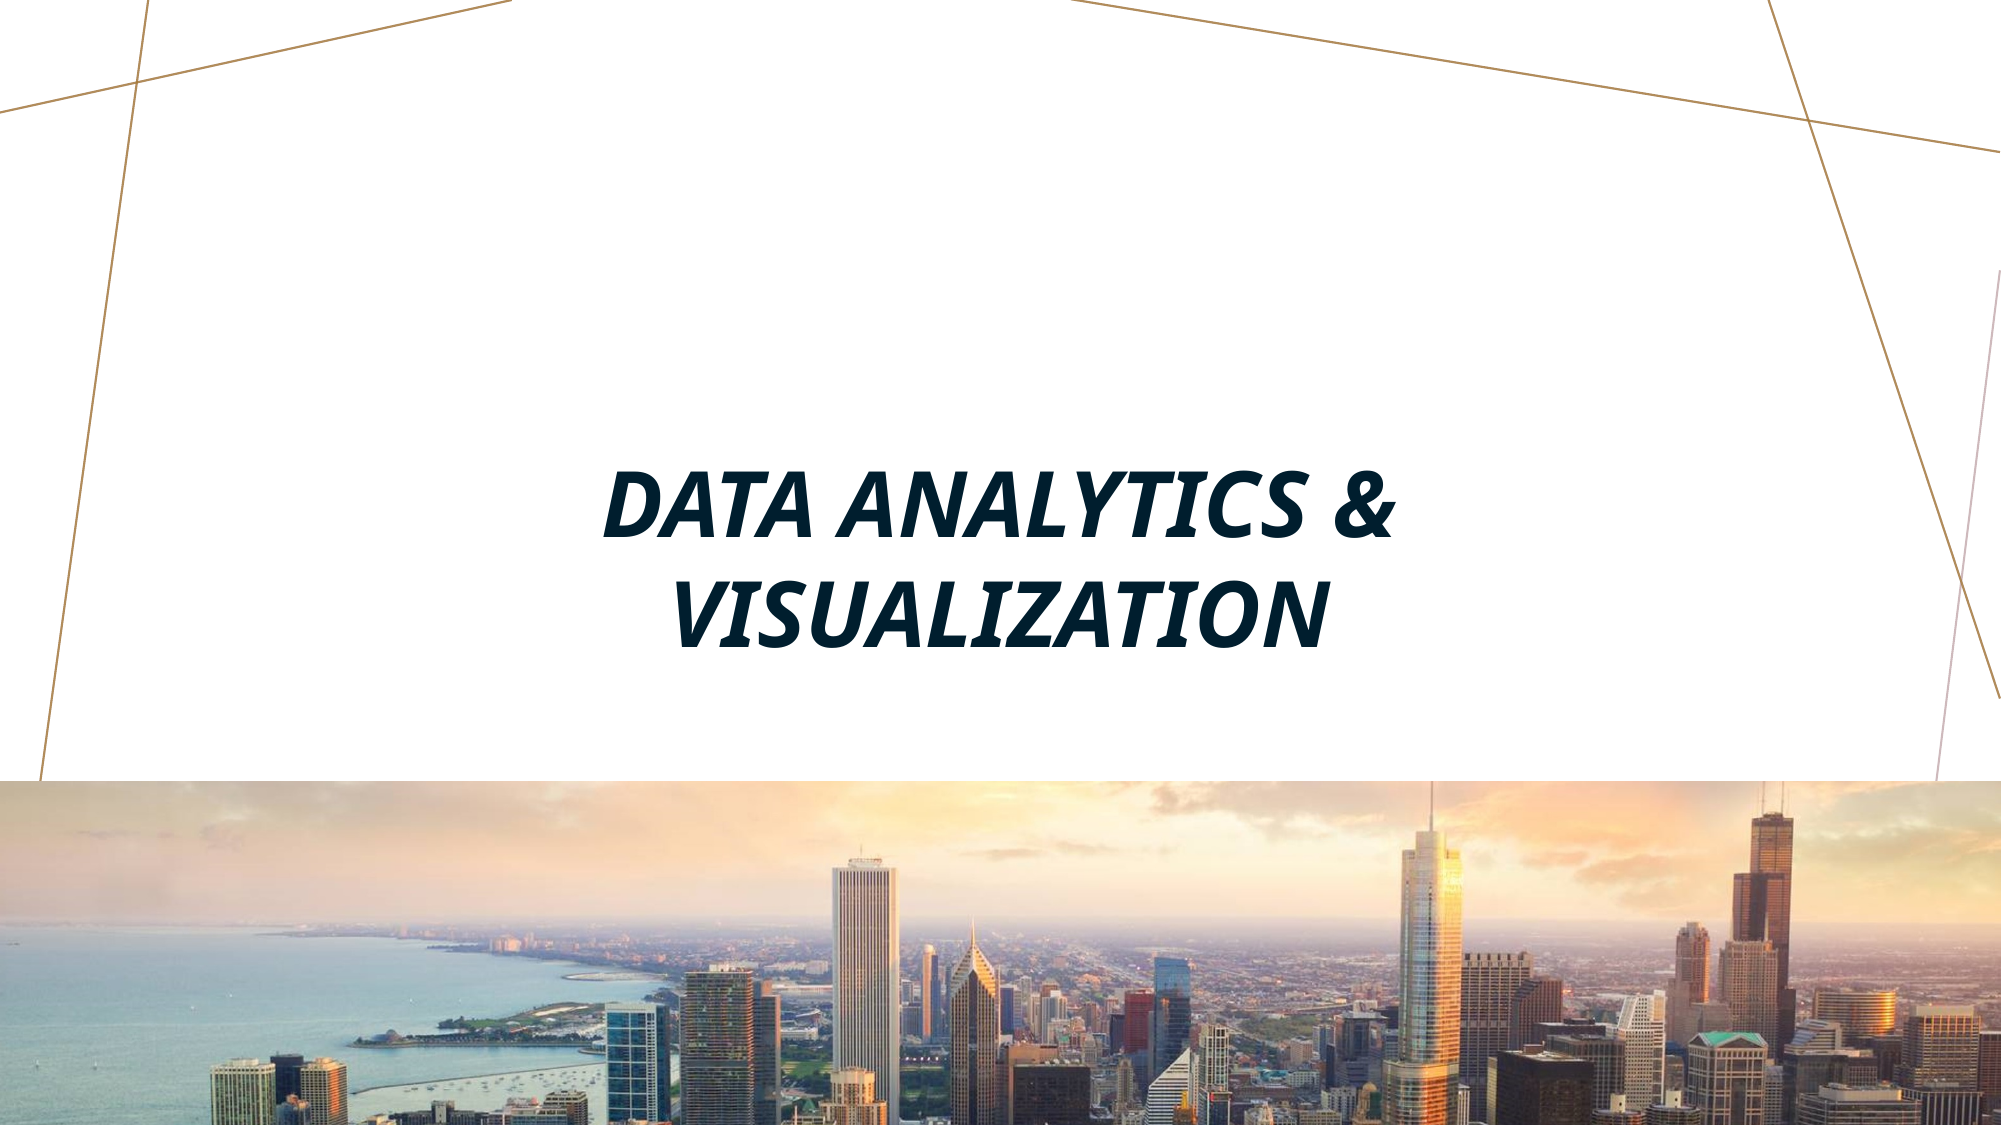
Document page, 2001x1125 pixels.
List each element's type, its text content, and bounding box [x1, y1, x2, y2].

title Data Analytics & Visualization [249, 122, 1750, 674]
picture [0, 781, 2001, 1125]
